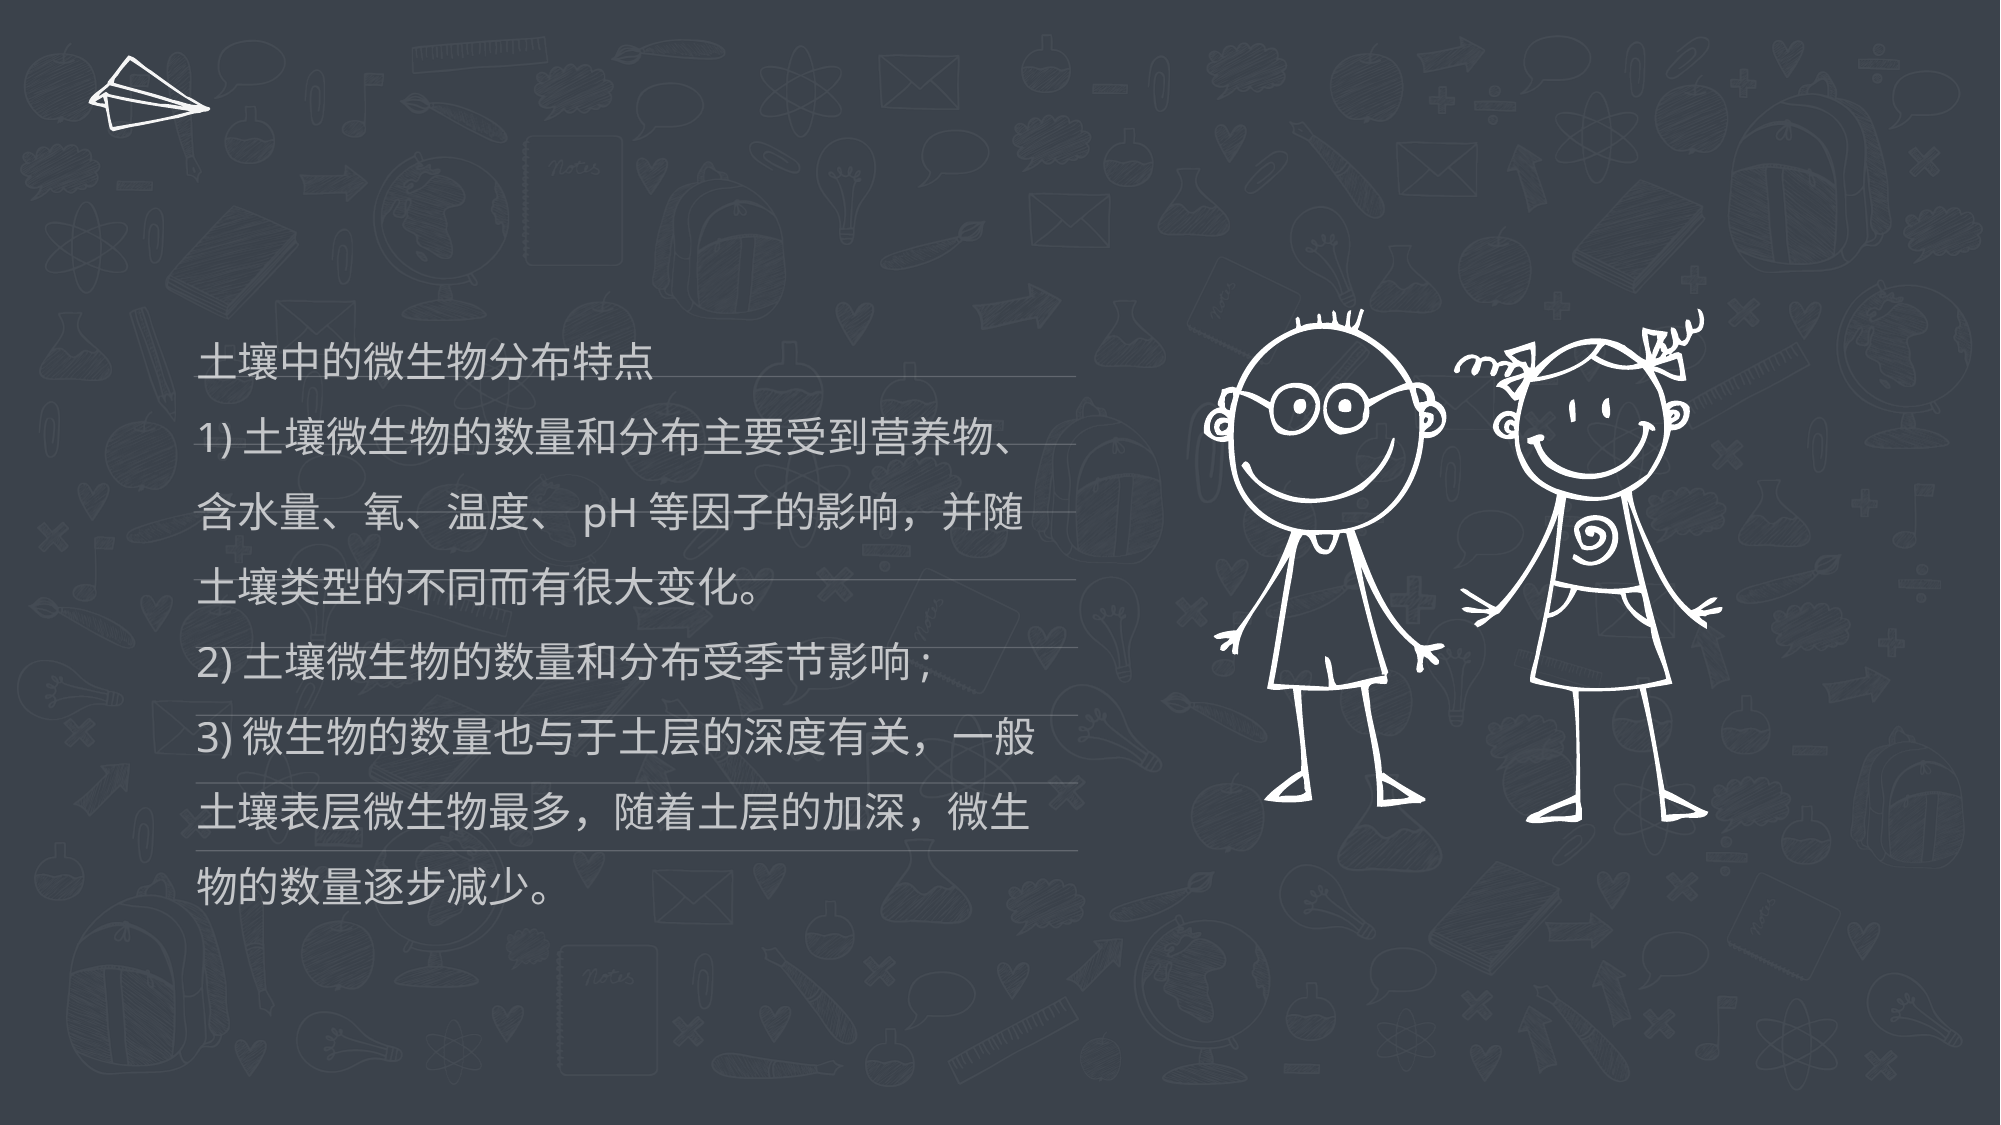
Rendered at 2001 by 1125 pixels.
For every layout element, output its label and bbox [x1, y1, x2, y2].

text_box [181, 303, 1079, 916]
text_box [1197, 308, 1723, 826]
picture [91, 66, 209, 144]
